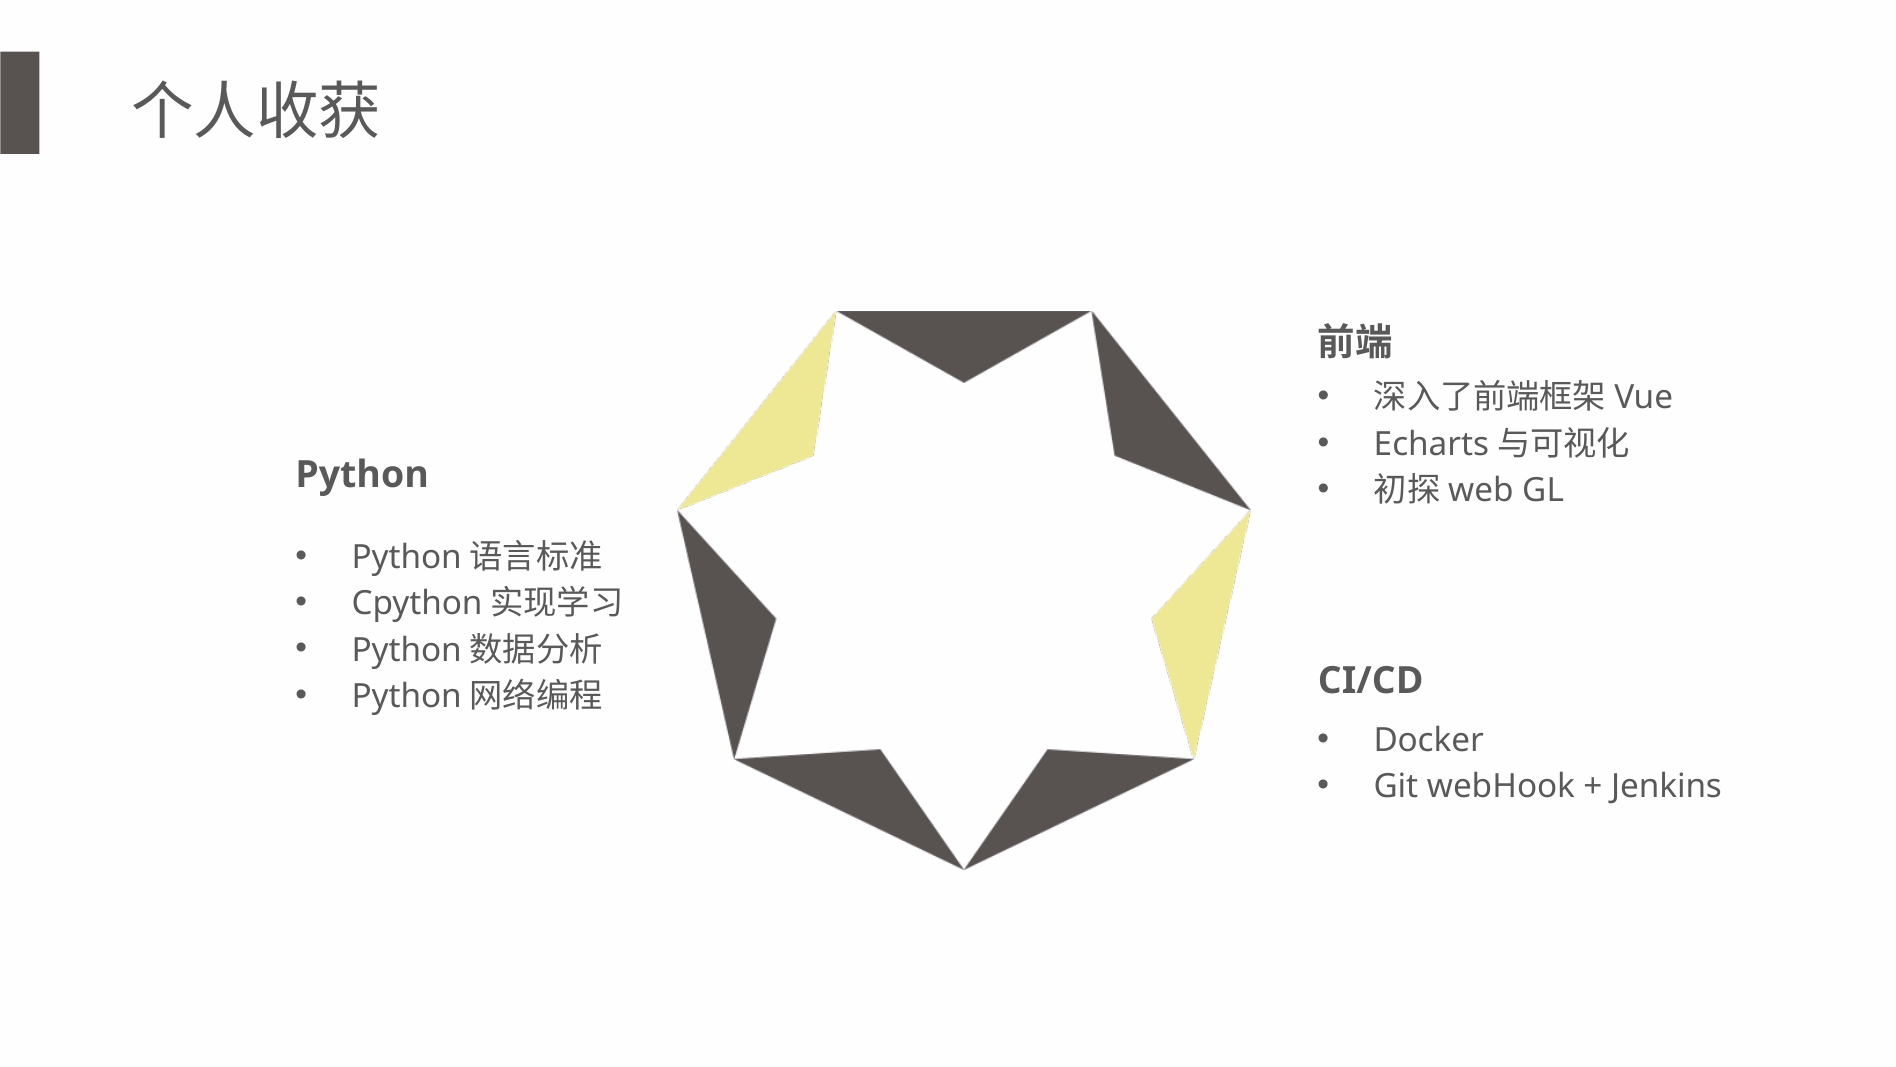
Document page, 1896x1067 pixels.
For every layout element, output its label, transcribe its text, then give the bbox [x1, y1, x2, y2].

text_box 个人收获 [0, 59, 574, 154]
text_box Python [295, 443, 542, 503]
text_box 深入了前端框架Vue Echarts与可视化 初探web GL [1317, 369, 1784, 516]
text_box CI/CD [1317, 649, 1565, 709]
text_box Docker Git webHook + Jenkins [1317, 711, 1811, 812]
text_box Python语言标准 Cpython实现学习 Python数据分析 Python网络编程 [295, 528, 668, 768]
text_box [0, 51, 40, 59]
picture [676, 310, 1252, 871]
text_box 前端 [1317, 310, 1565, 369]
